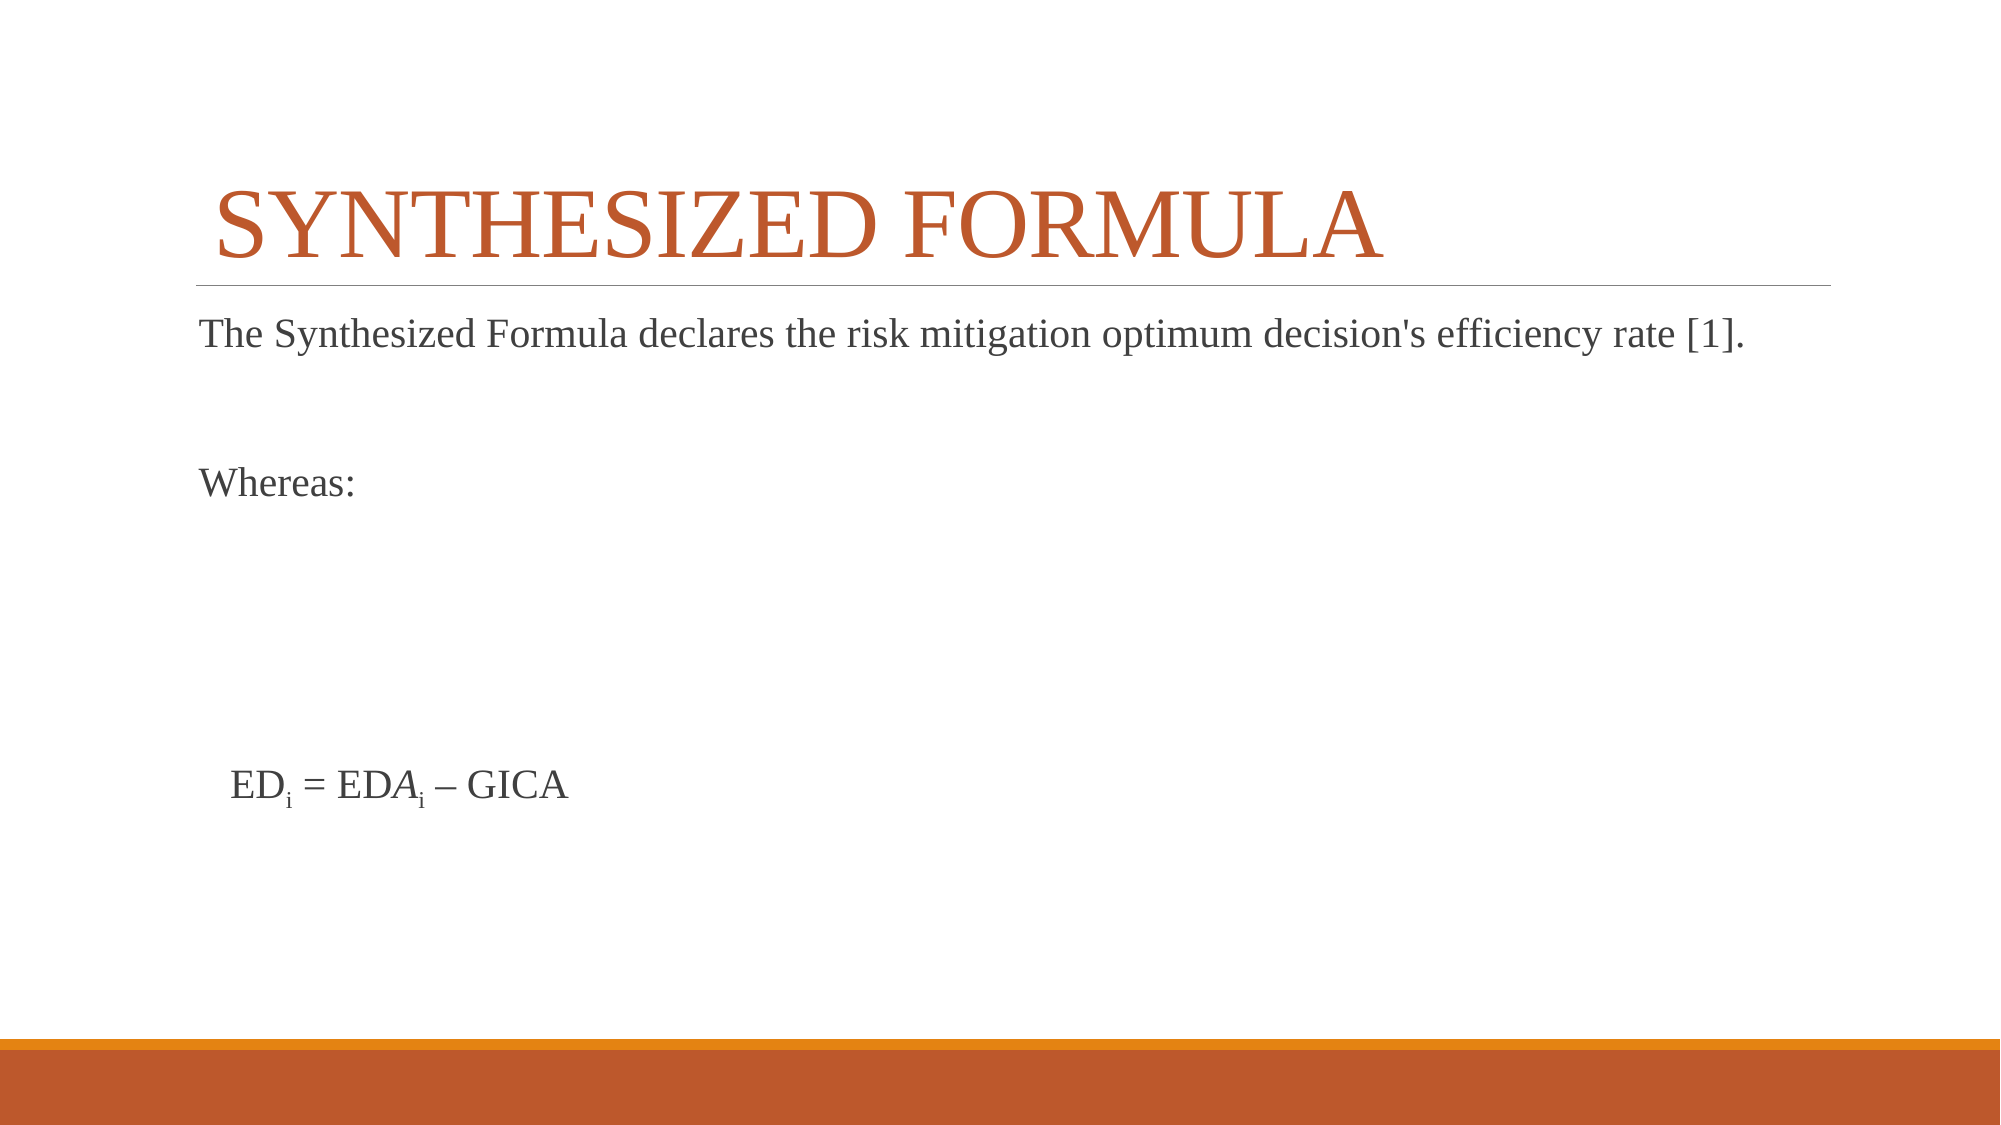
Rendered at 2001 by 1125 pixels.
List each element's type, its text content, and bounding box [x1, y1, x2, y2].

title SYNTHESIZED FORMULA [198, 154, 1832, 286]
